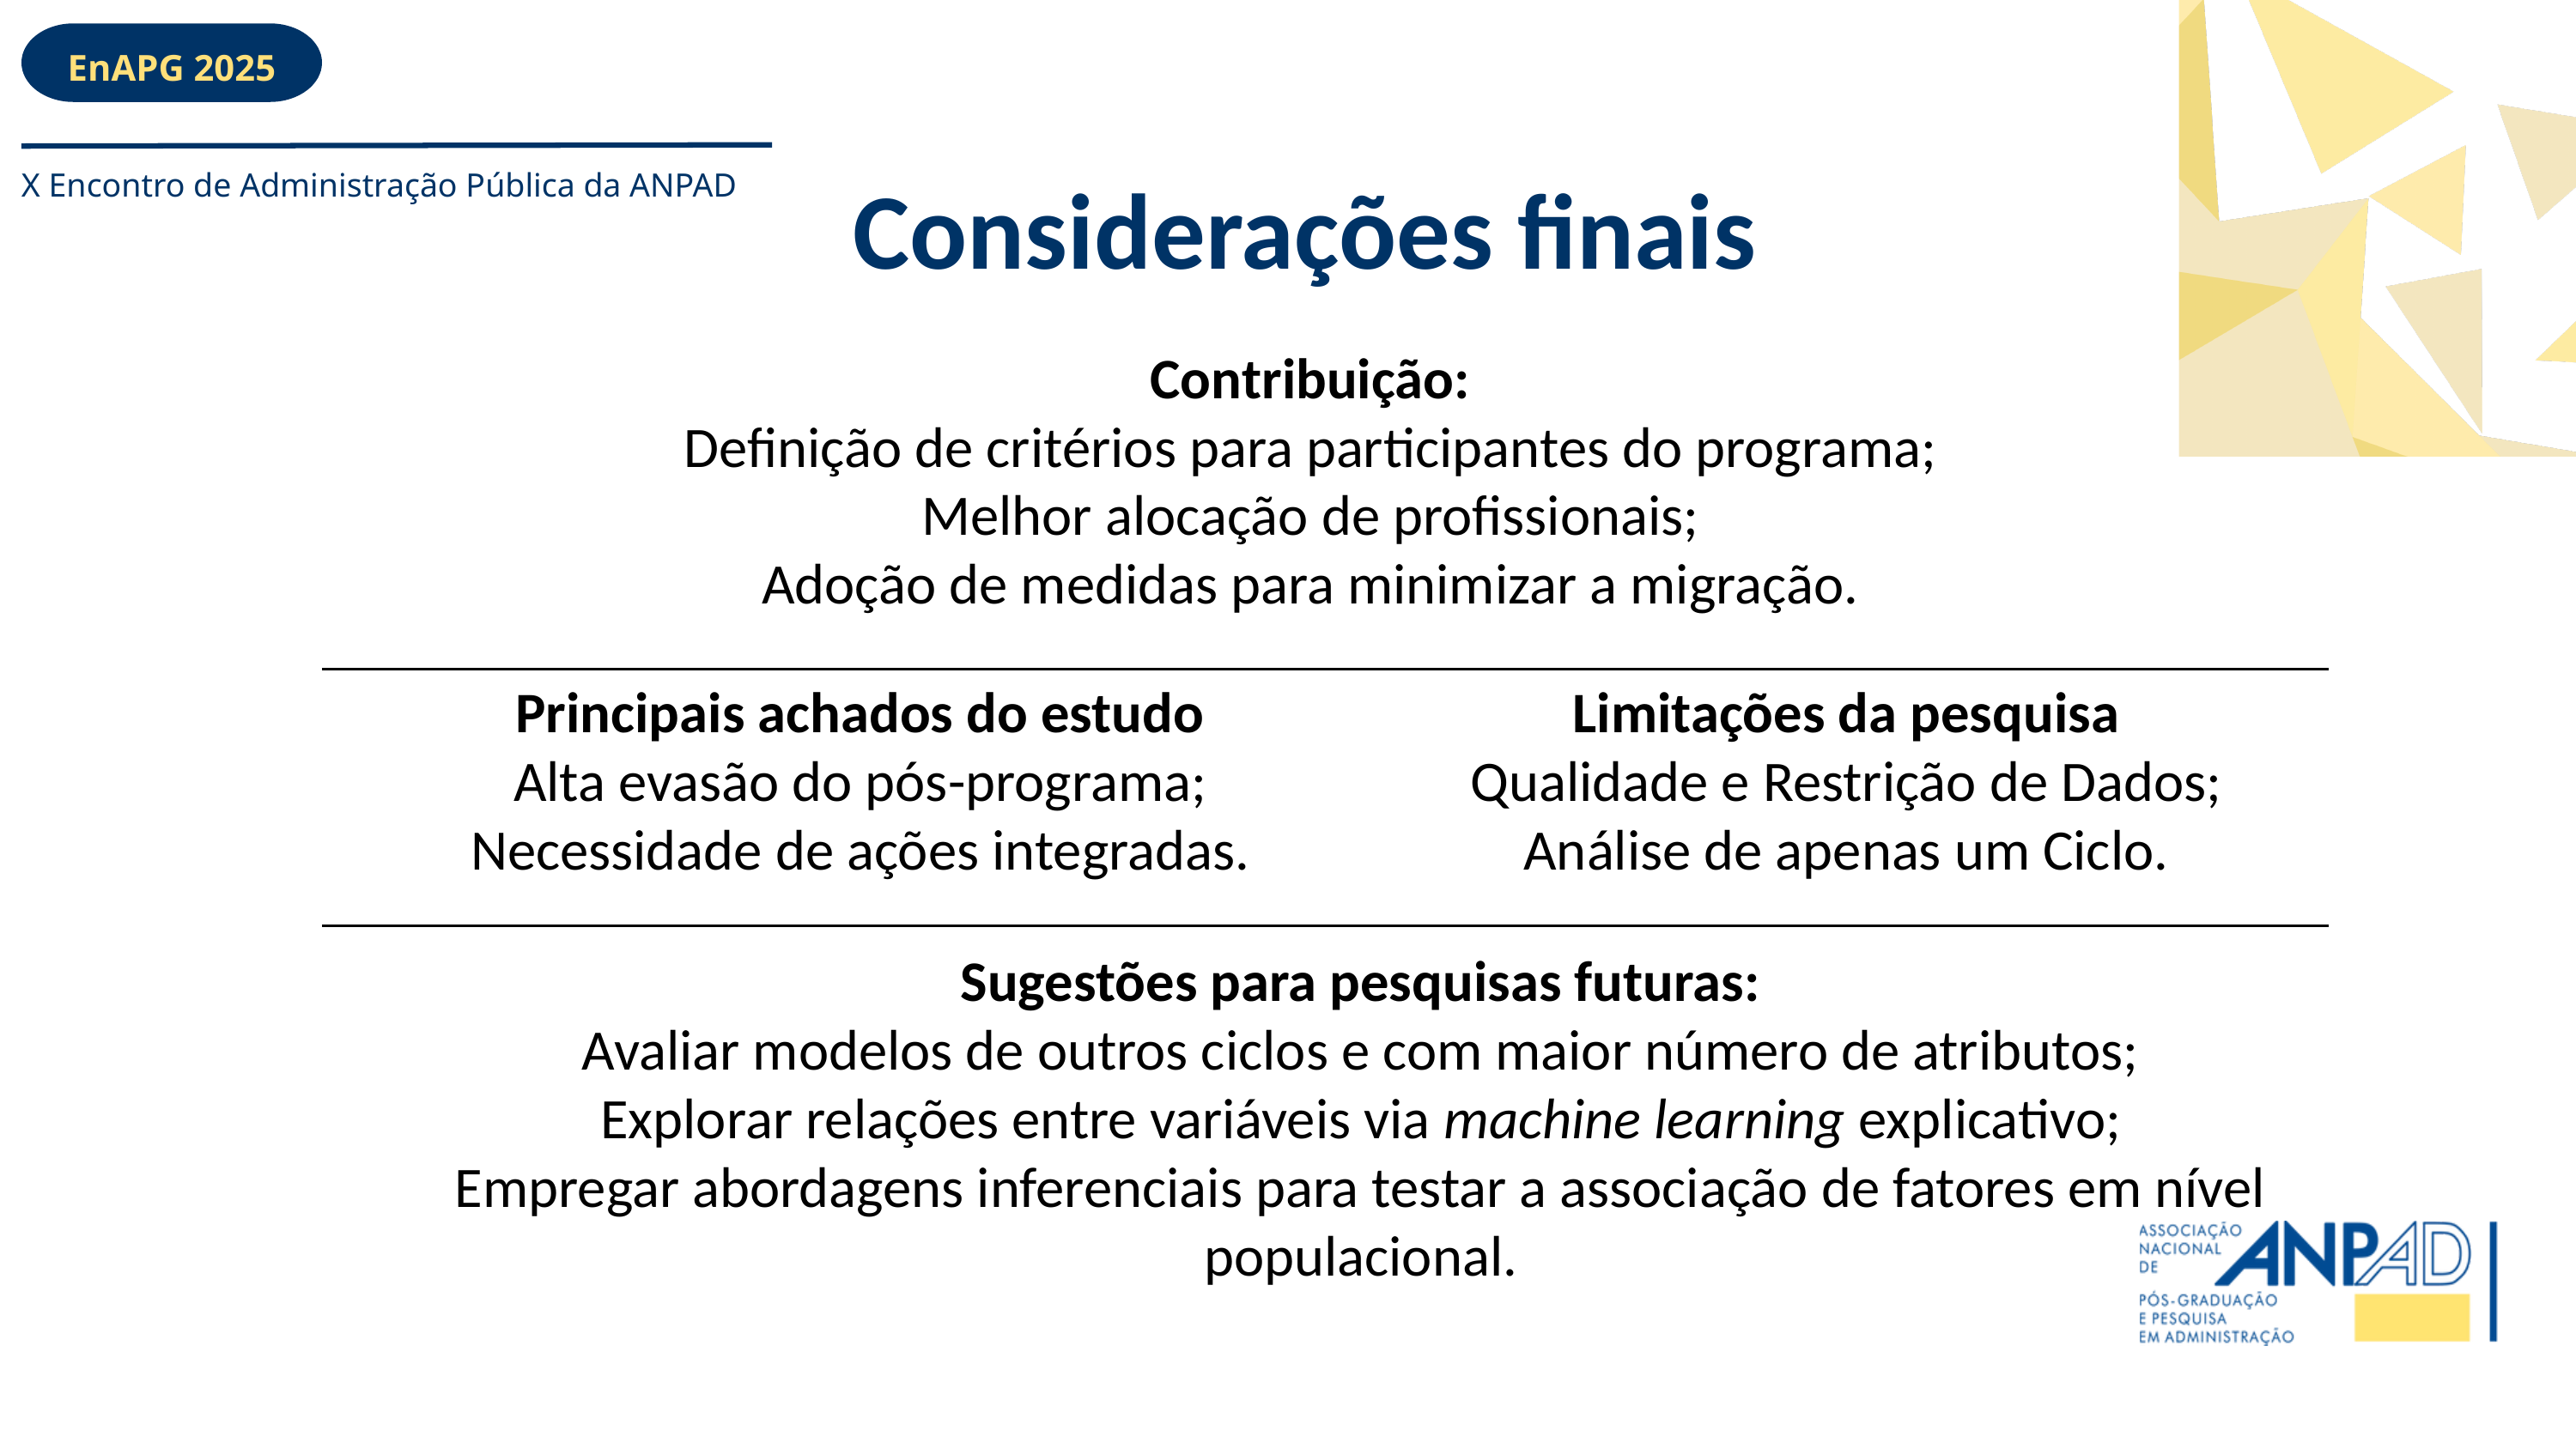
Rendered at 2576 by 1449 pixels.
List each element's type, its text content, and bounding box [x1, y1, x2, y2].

text_box Considerações finais [567, 155, 2044, 298]
text_box X Encontro de Administração Pública da ANPAD [21, 153, 865, 203]
text_box Sugestões para pesquisas futuras: Avaliar modelos de outros ciclos e com maior número de atributos; Explorar relações entre variáveis via machine learning explicativo; Empregar abordagens inferenciais para testar a associação de fatores em nível populacional. [292, 937, 2429, 1294]
text_box [2178, 0, 2576, 457]
text_box Limitações da pesquisa Qualidade e Restrição de Dados; Análise de apenas um Ciclo. [1374, 679, 2319, 888]
text_box Contribuição: Definição de critérios para participantes do programa; Melhor alocação de profissionais; Adoção de medidas para minimizar a migração. [655, 335, 1966, 665]
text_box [21, 23, 323, 102]
text_box [2139, 1221, 2498, 1346]
text_box Principais achados do estudo Alta evasão do pós-programa; Necessidade de ações integradas. [415, 679, 1305, 925]
